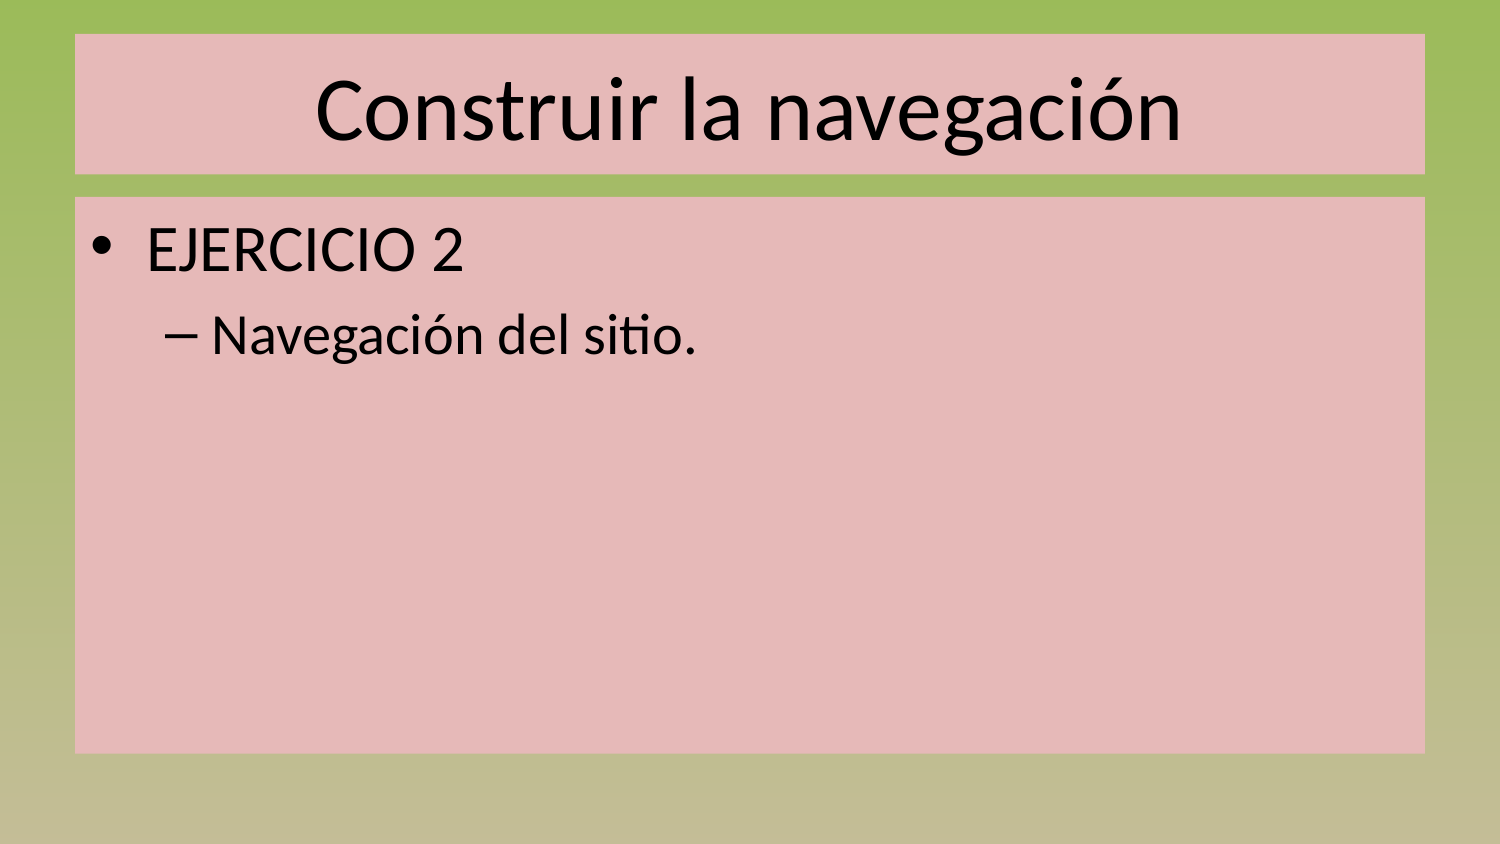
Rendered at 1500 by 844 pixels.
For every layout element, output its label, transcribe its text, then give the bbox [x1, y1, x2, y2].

list EJERCICIO 2 Navegación del sitio. [75, 196, 1425, 754]
title Construir la navegación [75, 33, 1425, 175]
